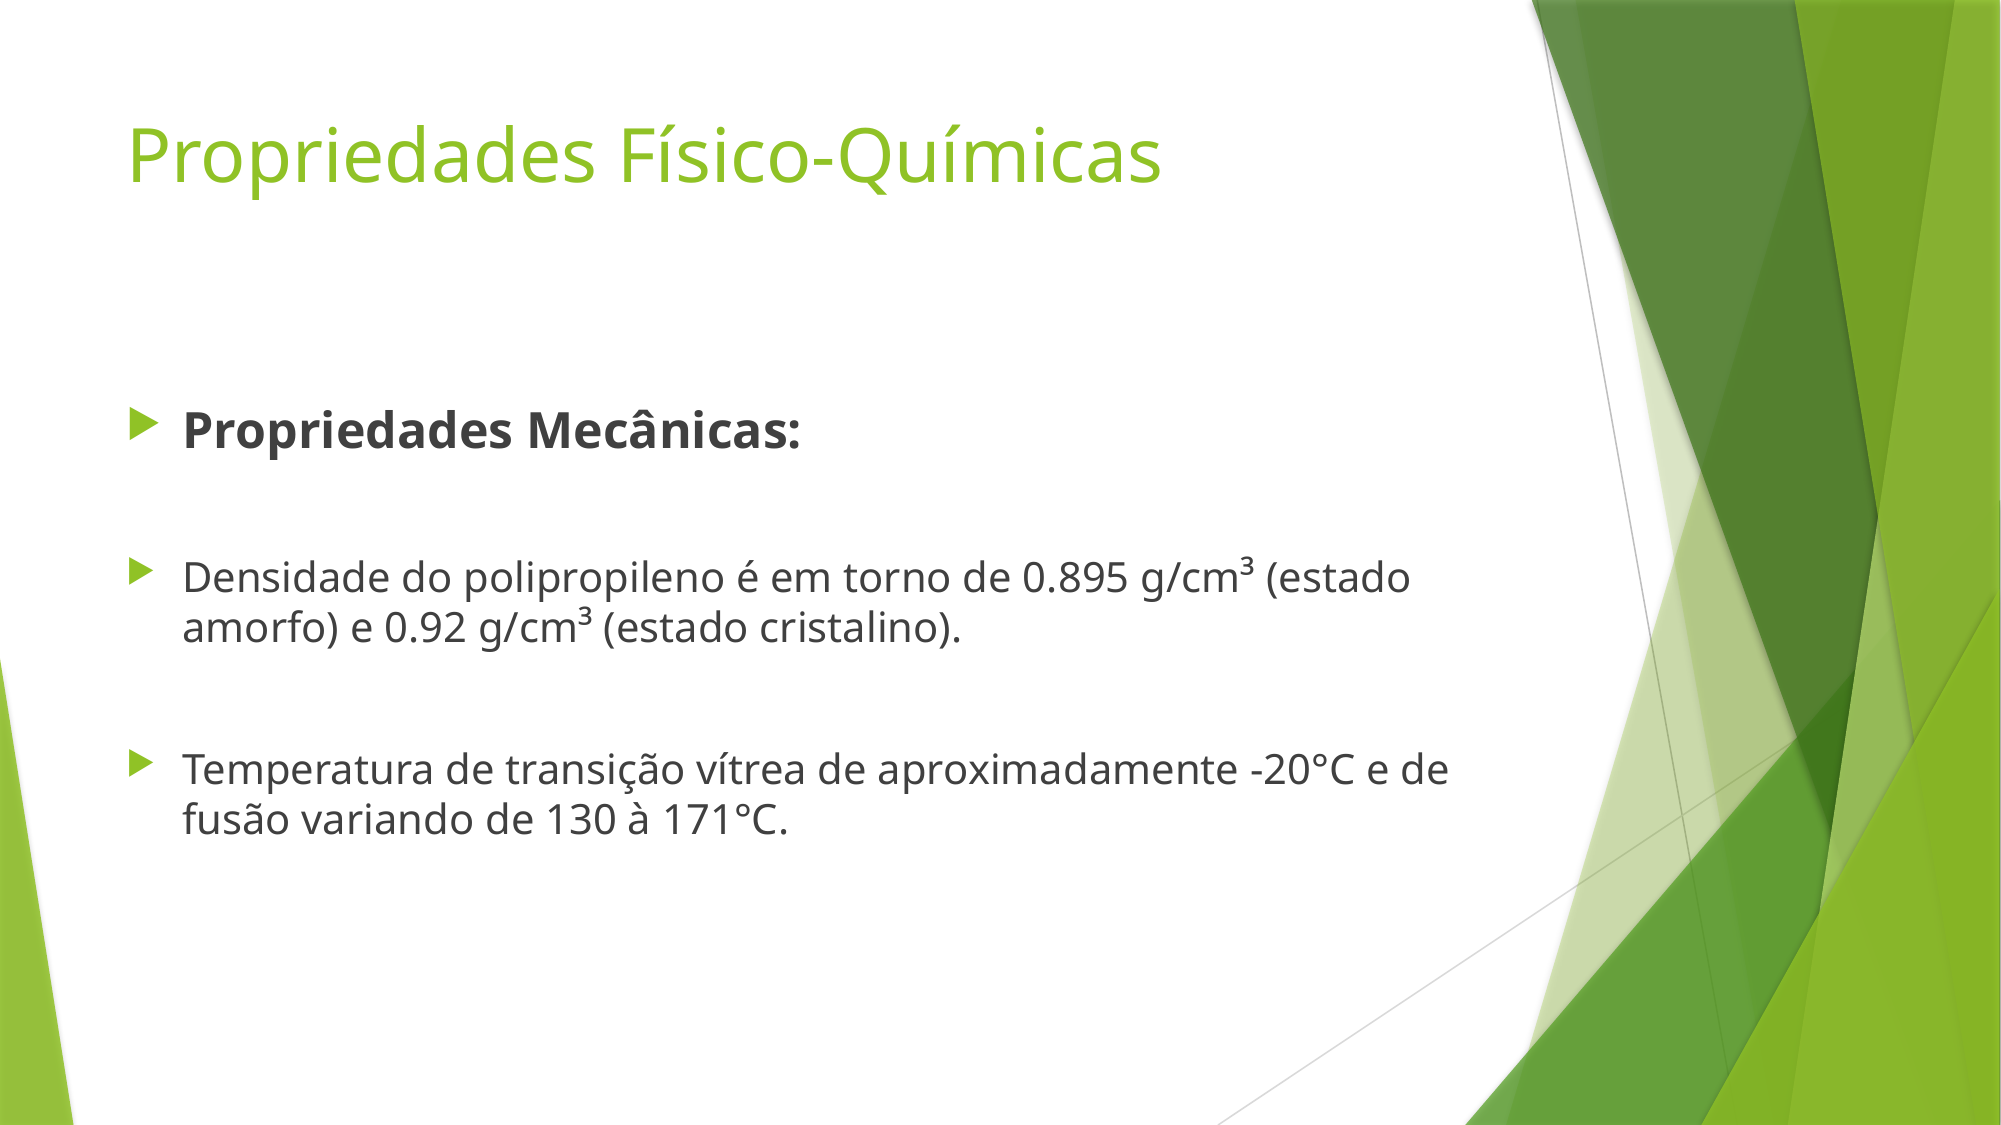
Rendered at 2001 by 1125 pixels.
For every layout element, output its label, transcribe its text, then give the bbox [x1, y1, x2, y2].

list Propriedades Mecânicas: Densidade do polipropileno é em torno de 0.895 g/cm³ (estado amorfo) e 0.92 g/cm³ (estado cristalino). Temperatura de transição vítrea de aproximadamente -20°C e de fusão variando de 130 à 171°C. [111, 391, 1522, 992]
title Propriedades Físico-Químicas [111, 99, 1522, 317]
